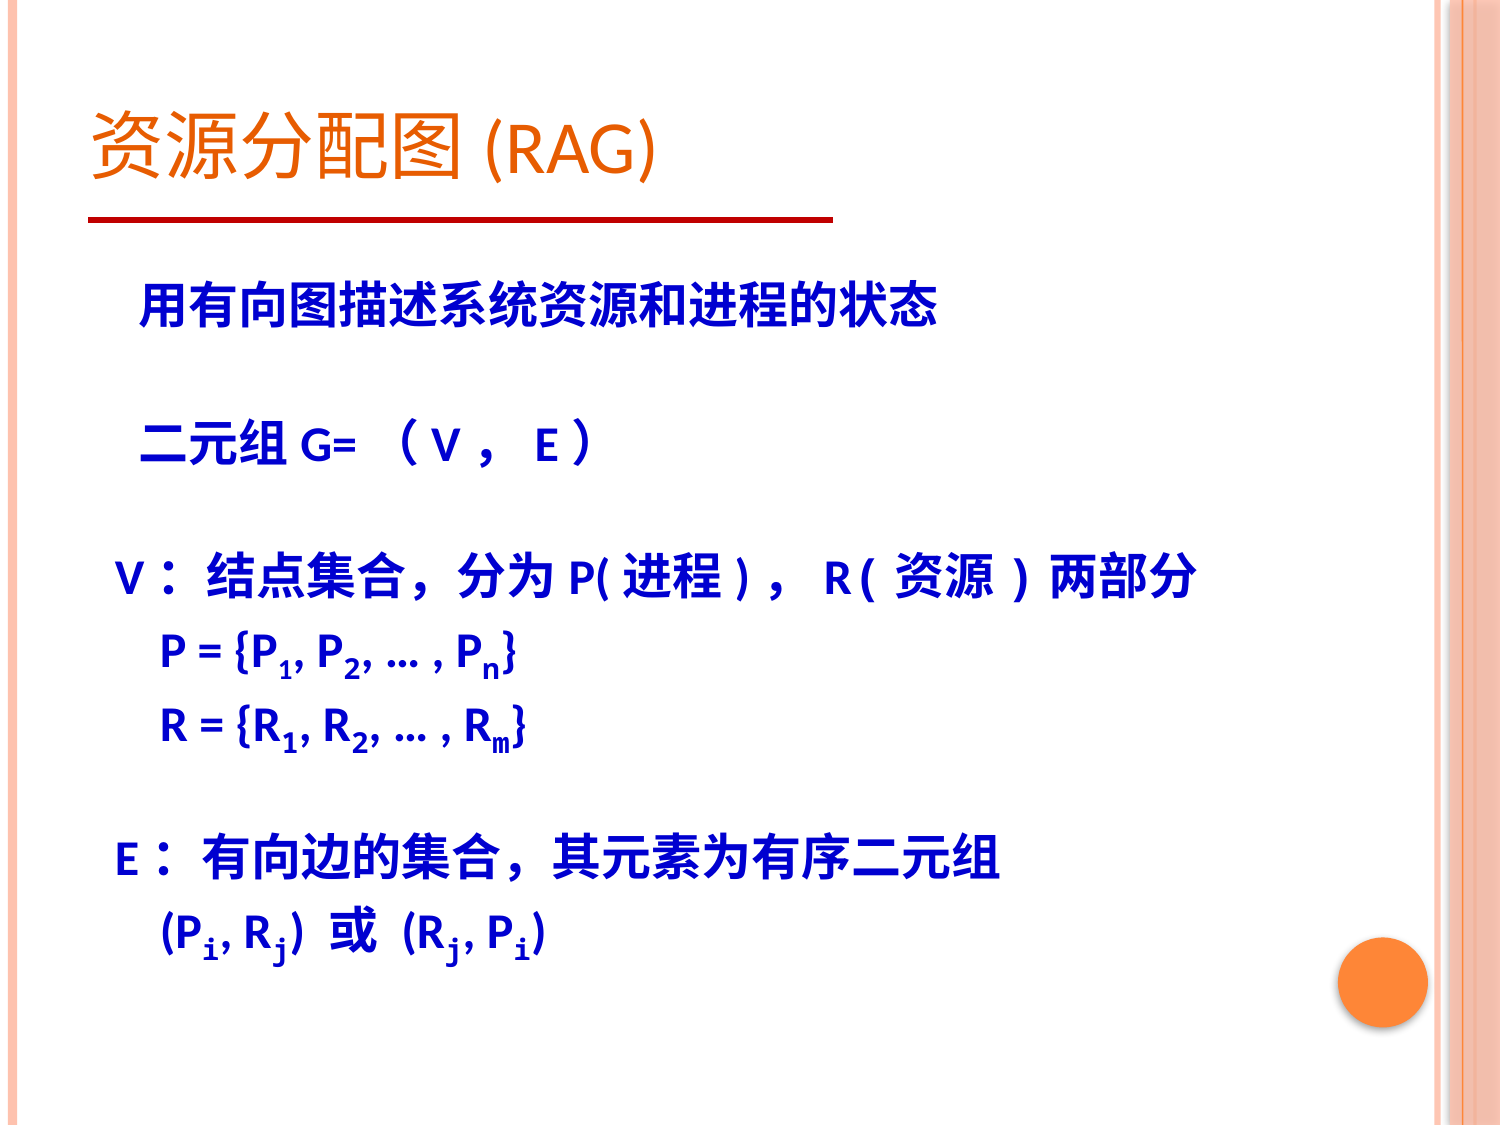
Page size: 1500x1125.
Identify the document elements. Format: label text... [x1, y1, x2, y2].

title 资源分配图(RAG) [75, 45, 1300, 197]
list 用有向图描述系统资源和进程的状态 二元组G=（V，E） V：结点集合，分为P(进程)，R(资源)两部分 P = {P1, P2, … , Pn} R = {R1, R2, … , Rm} E：有向边的集合，其元素为有序二元组 (Pi, Rj) 或 (Rj, Pi) [100, 266, 1353, 1035]
